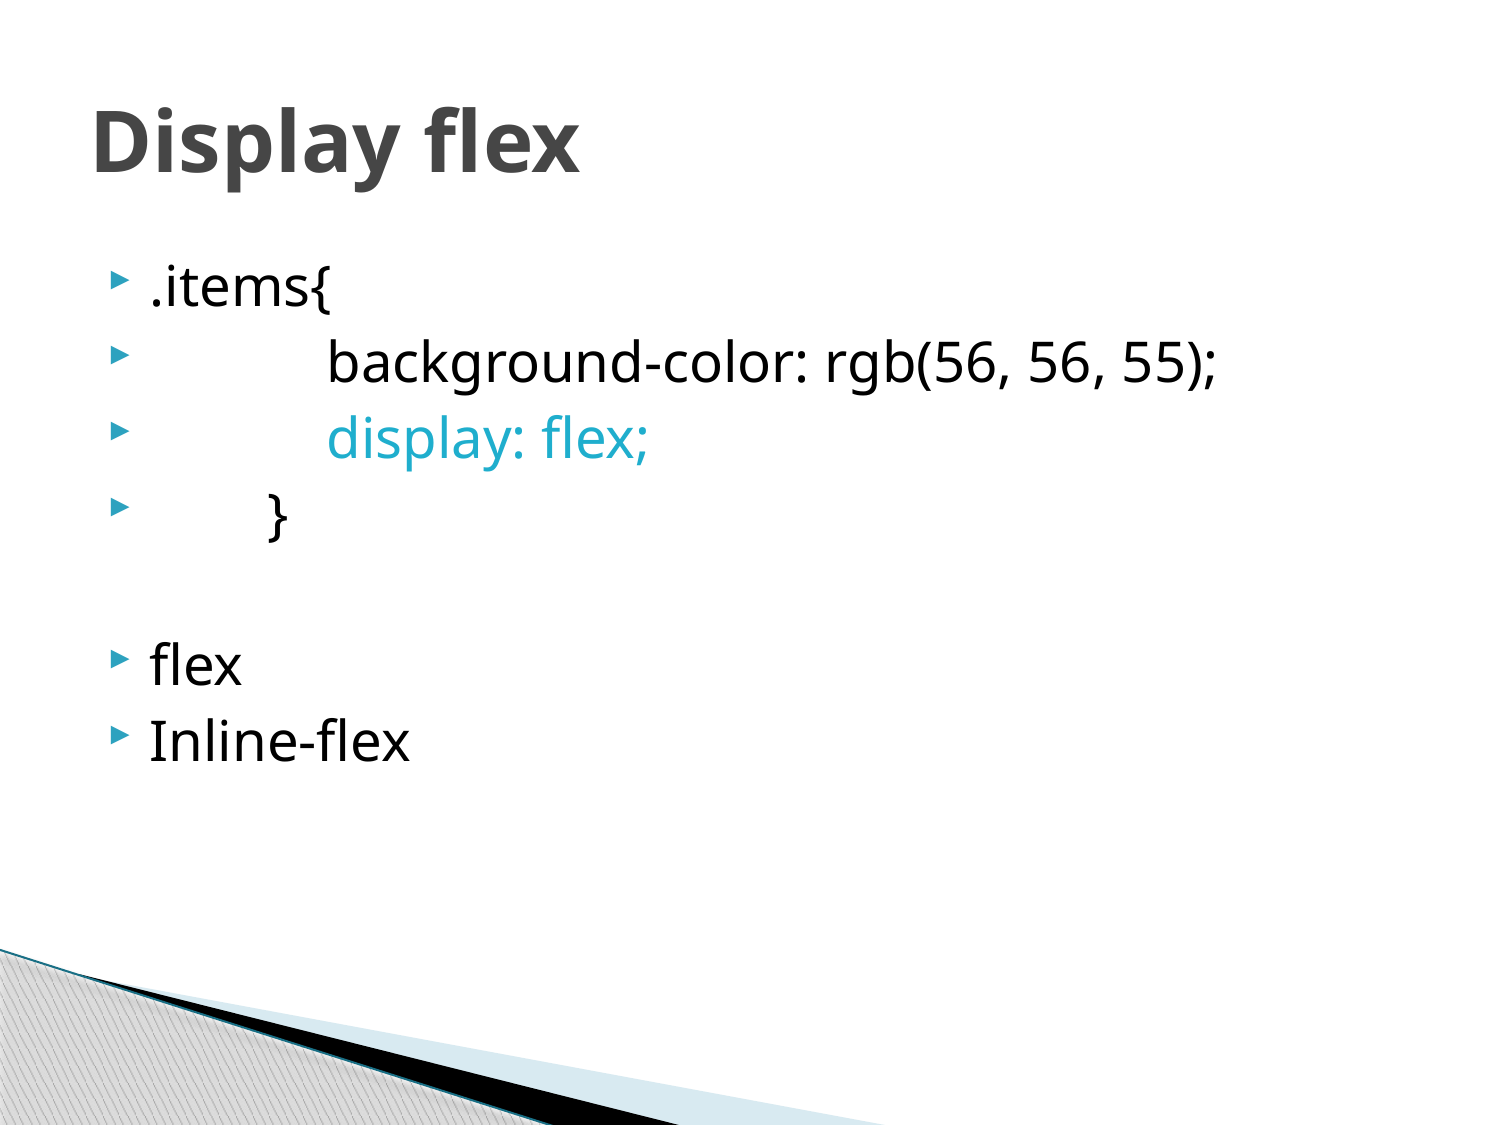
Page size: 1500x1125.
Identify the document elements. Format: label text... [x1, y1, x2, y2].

list .items{ background-color: rgb(56, 56, 55); display: flex; } flex Inline-flex [75, 243, 1425, 986]
title Display flex [75, 45, 1425, 233]
